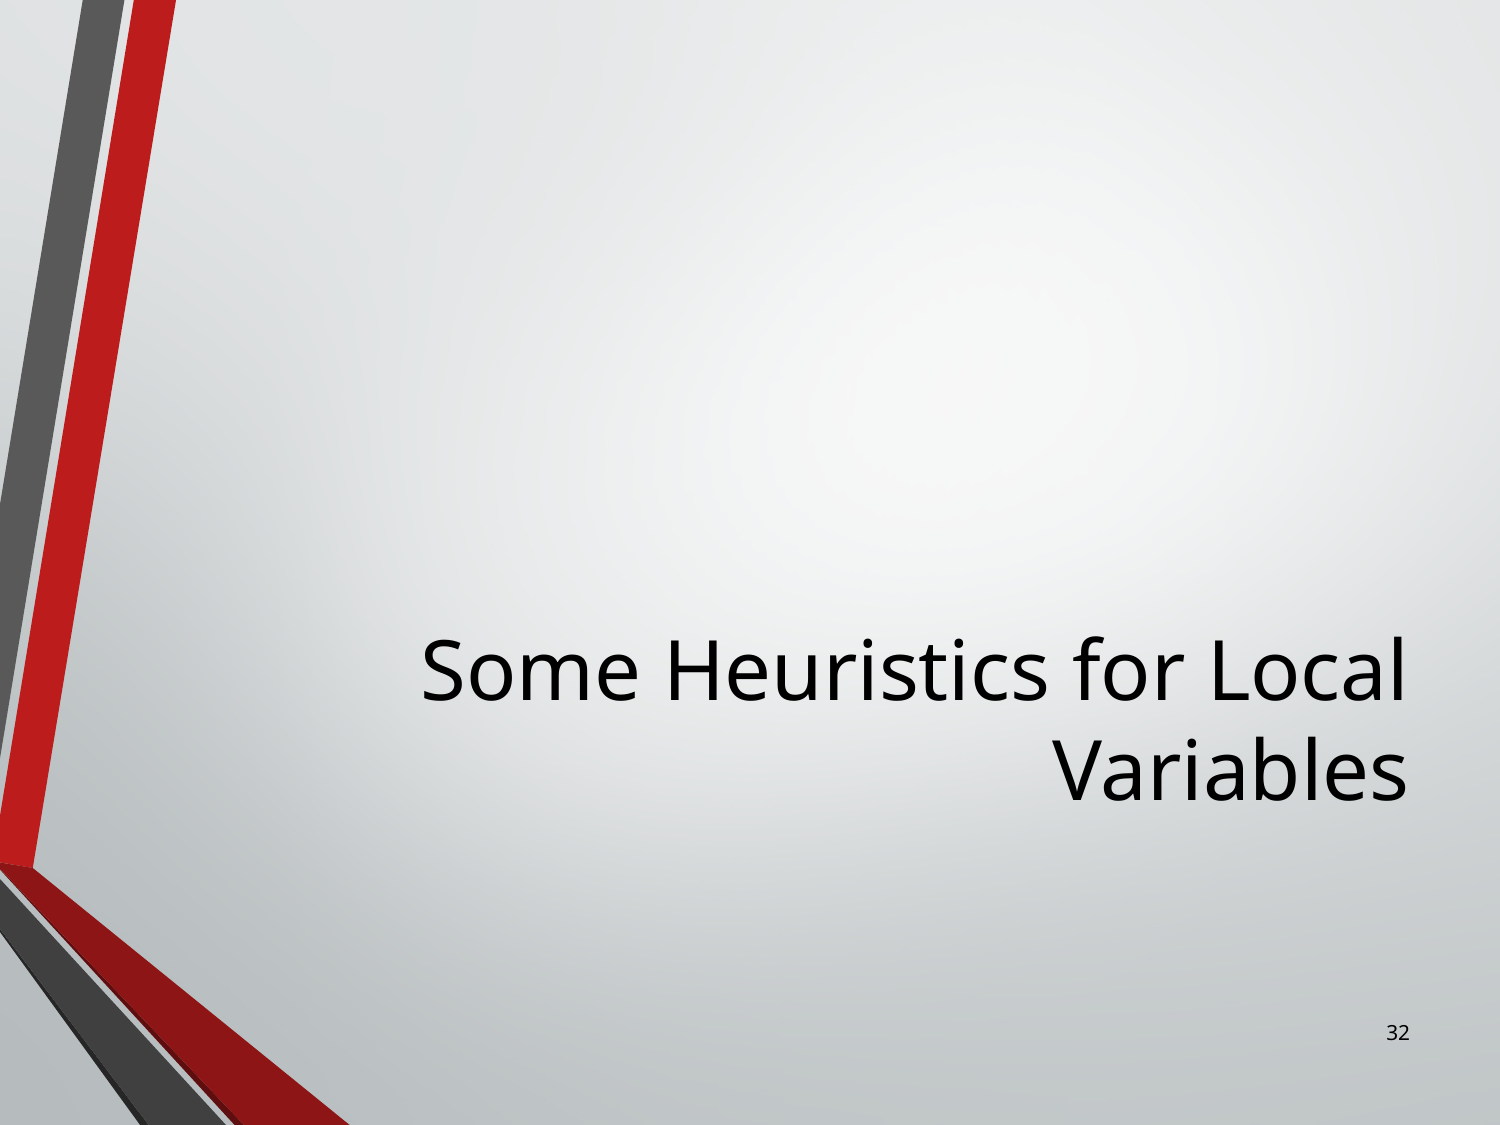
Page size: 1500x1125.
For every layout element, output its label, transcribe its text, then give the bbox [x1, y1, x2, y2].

slide_number 32 [1357, 1003, 1425, 1064]
title Some Heuristics for Local Variables [325, 437, 1425, 825]
